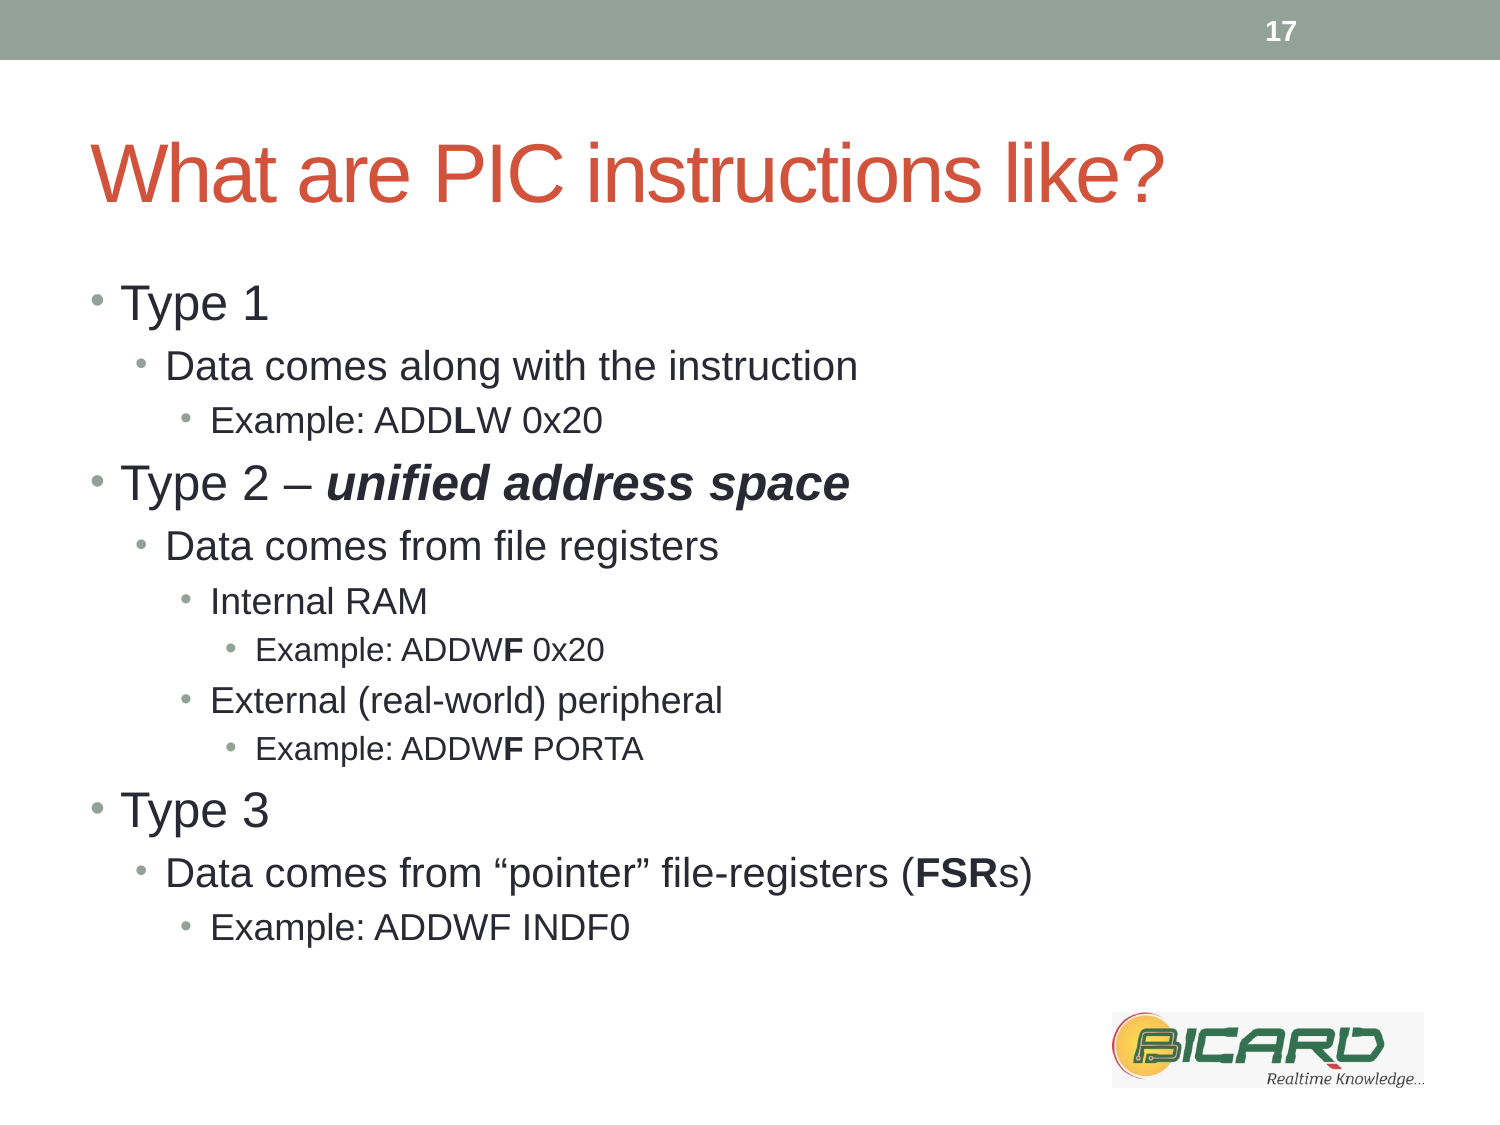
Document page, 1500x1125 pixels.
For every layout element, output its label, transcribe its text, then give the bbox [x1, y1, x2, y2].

list Type 1 Data comes along with the instruction Example: ADDLW 0x20 Type 2 – unified address space Data comes from file registers Internal RAM Example: ADDWF 0x20 External (real-world) peripheral Example: ADDWF PORTA Type 3 Data comes from “pointer” file-registers (FSRs) Example: ADDWF INDF0 [75, 262, 1425, 1063]
slide_number 17 [1250, 3, 1425, 57]
picture [1112, 1063, 1424, 1088]
title What are PIC instructions like? [75, 87, 1425, 250]
